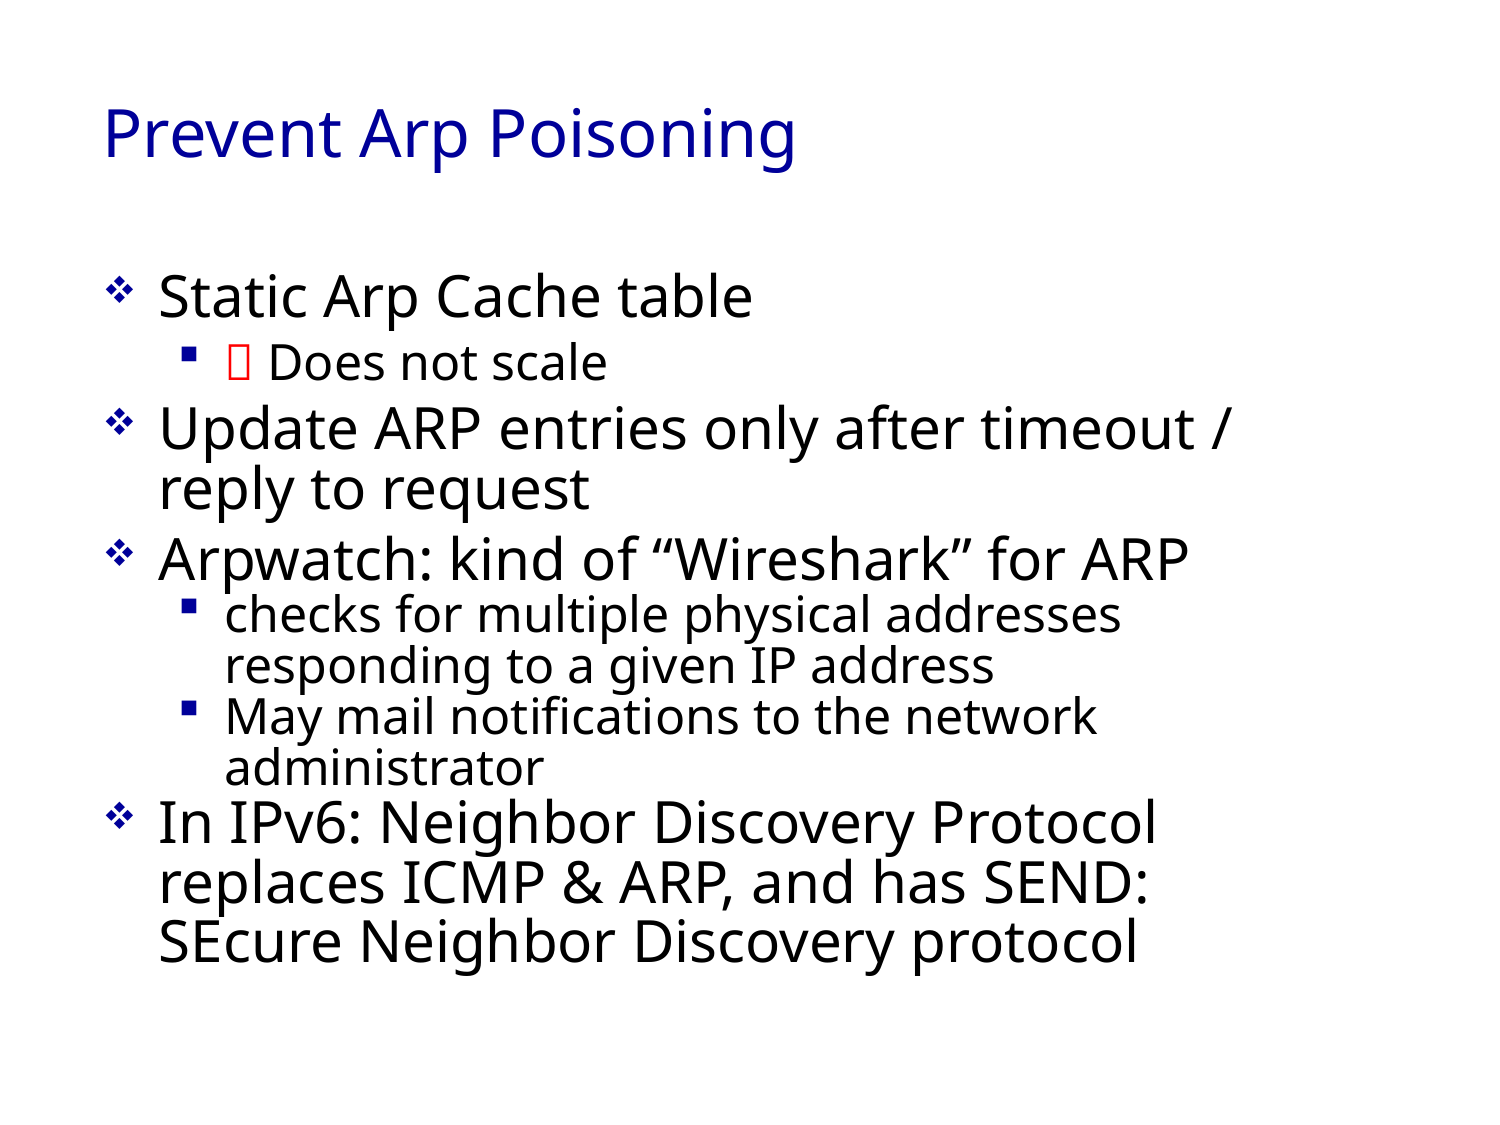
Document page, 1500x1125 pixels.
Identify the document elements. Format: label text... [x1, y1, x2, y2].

list Static Arp Cache table  Does not scale Update ARP entries only after timeout / reply to request Arpwatch: kind of “Wireshark” for ARP checks for multiple physical addresses responding to a given IP address May mail notifications to the network administrator In IPv6: Neighbor Discovery Protocol replaces ICMP & ARP, and has SEND: SEcure Neighbor Discovery protocol [87, 262, 1363, 1025]
title Prevent Arp Poisoning [87, 37, 1363, 225]
